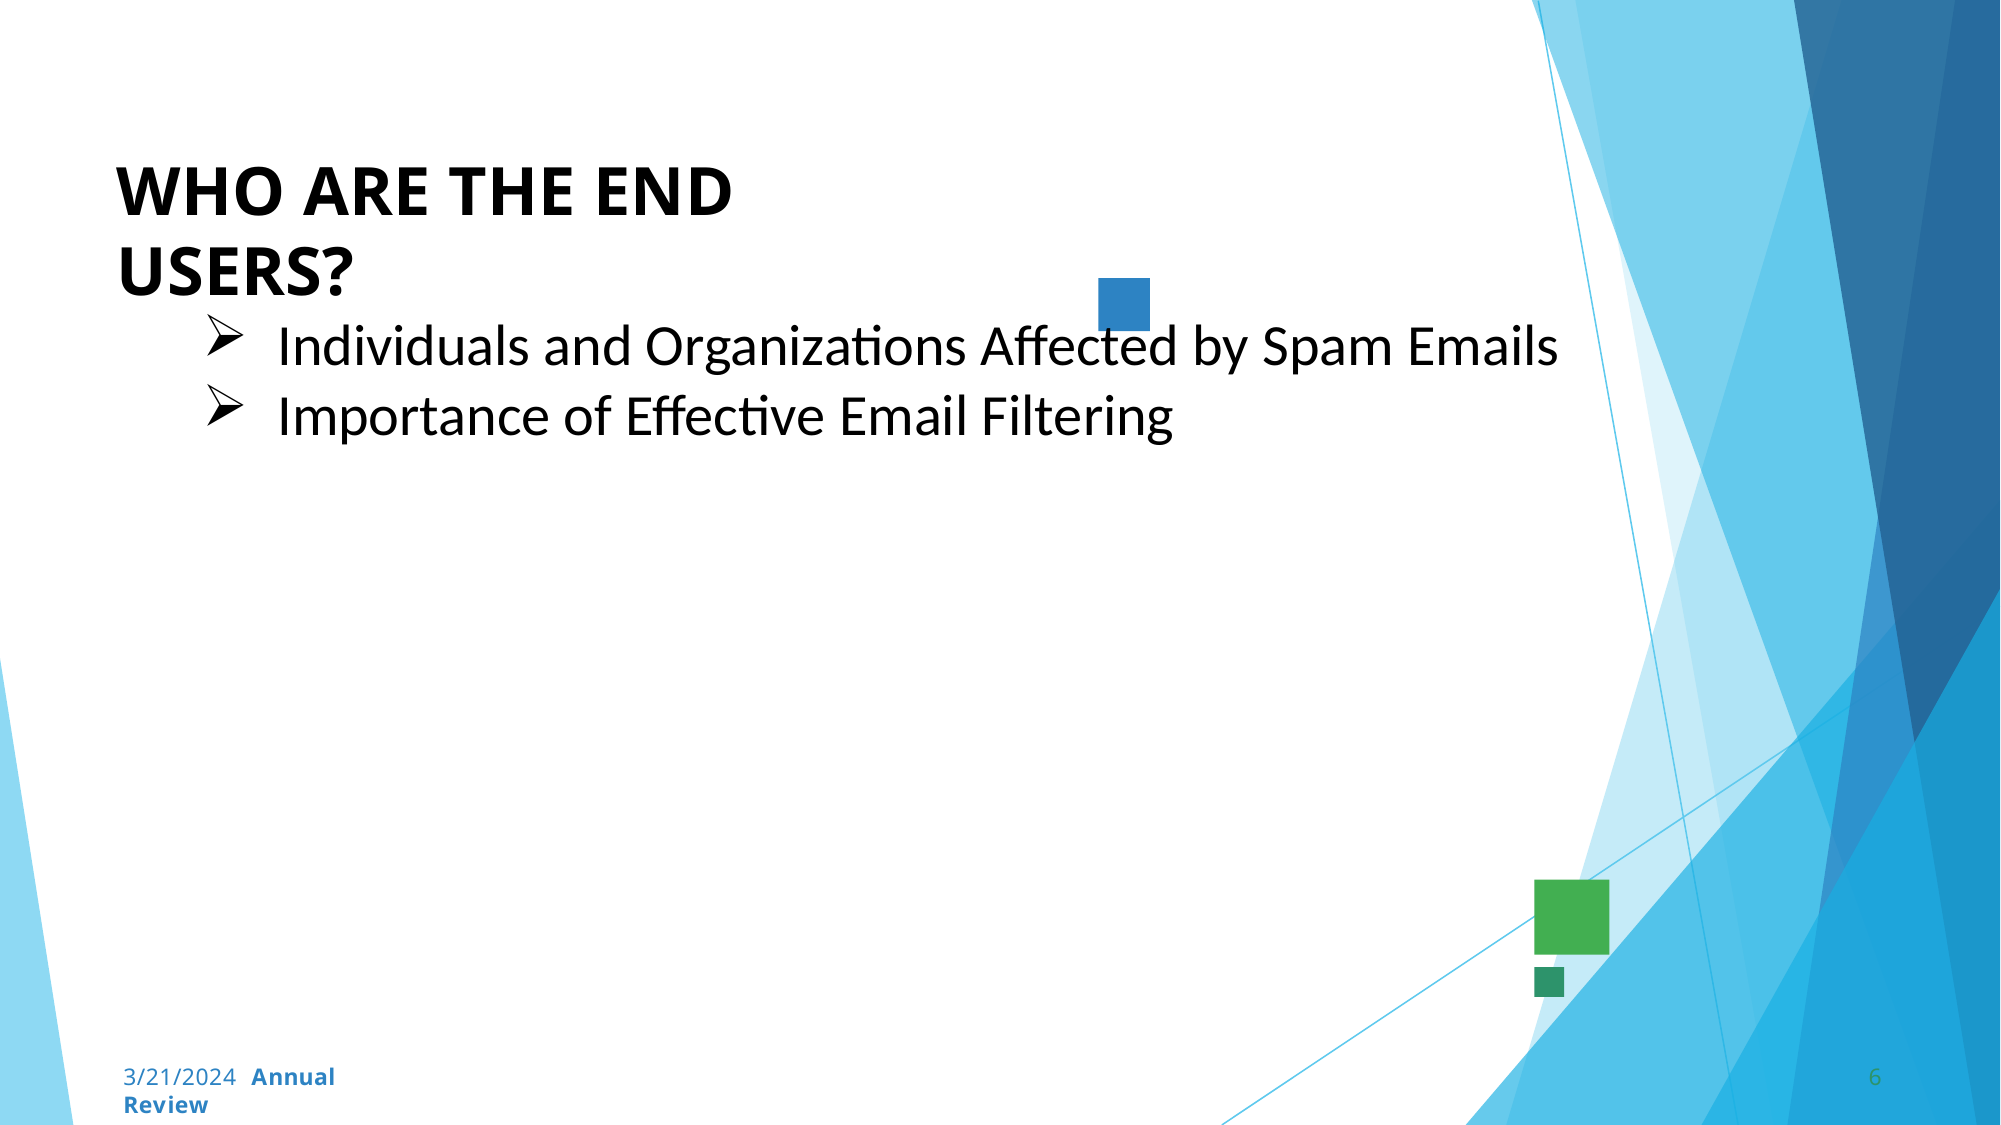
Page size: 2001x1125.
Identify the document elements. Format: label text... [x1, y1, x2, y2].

title WHO ARE THE END USERS? [114, 146, 938, 337]
picture [118, 1012, 477, 1093]
text_box Individuals and Organizations Affected by Spam Emails Importance of Effective Email Filtering [187, 299, 1580, 455]
slide_number 6 [1862, 1061, 1888, 1125]
text_box [1534, 967, 1565, 997]
text_box [1098, 278, 1150, 299]
text_box 3/21/2024 Annual Review [121, 1101, 417, 1118]
text_box [1534, 879, 1610, 955]
